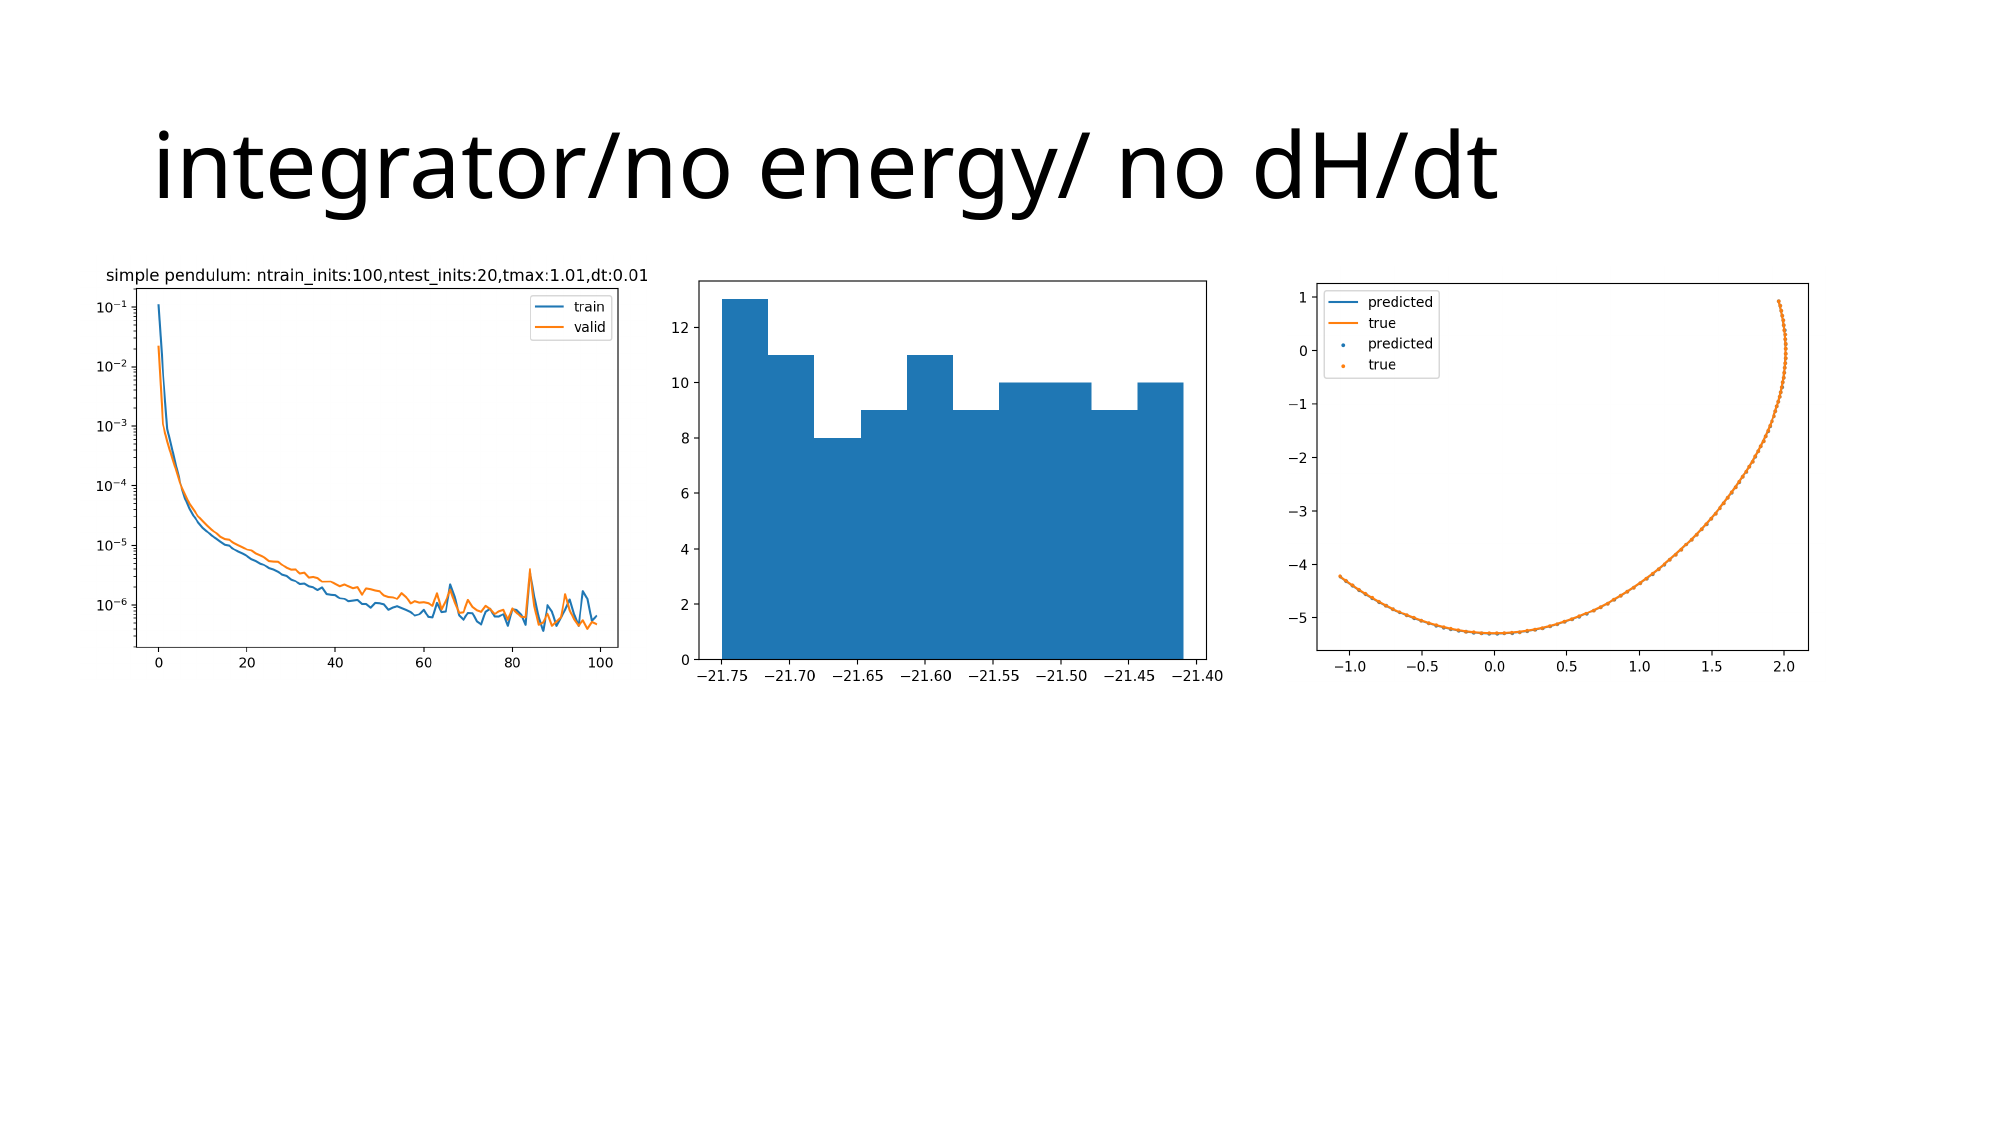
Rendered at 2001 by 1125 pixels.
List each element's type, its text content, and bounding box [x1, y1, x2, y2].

picture [80, 255, 647, 680]
title integrator/no energy/ no dH/dt [137, 59, 1863, 278]
picture [1287, 266, 1826, 682]
picture [656, 262, 1243, 695]
